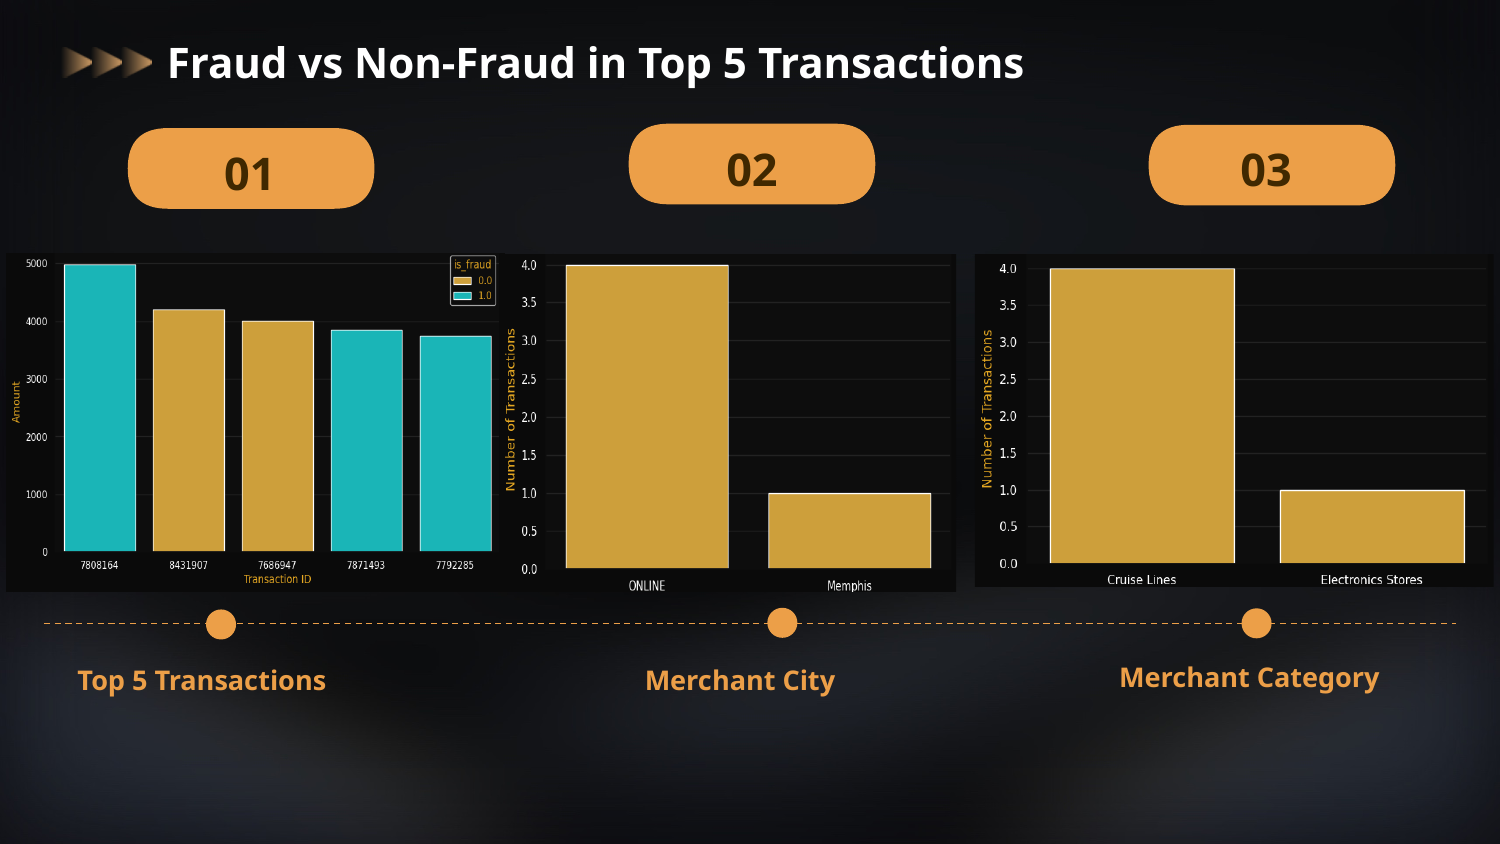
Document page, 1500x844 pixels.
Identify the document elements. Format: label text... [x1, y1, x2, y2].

text_box [302, 128, 375, 209]
text_box [804, 123, 876, 205]
picture [0, 0, 1500, 844]
text_box [628, 123, 700, 205]
text_box [1318, 124, 1396, 206]
text_box [1241, 608, 1272, 636]
text_box 03 [1214, 119, 1318, 212]
text_box [127, 128, 198, 209]
text_box [38, 636, 475, 704]
text_box Merchant Category [1103, 645, 1500, 708]
text_box 02 [700, 119, 804, 212]
text_box [767, 607, 798, 638]
text_box Fraud vs Non-Fraud in Top 5 Transactions [151, 15, 1465, 103]
text_box 01 [198, 123, 302, 216]
text_box Top 5 Transactions [61, 649, 498, 711]
text_box [1148, 124, 1214, 206]
text_box Merchant City [629, 649, 1069, 711]
text_box [535, 640, 975, 709]
text_box [206, 609, 237, 636]
text_box [1064, 636, 1498, 704]
